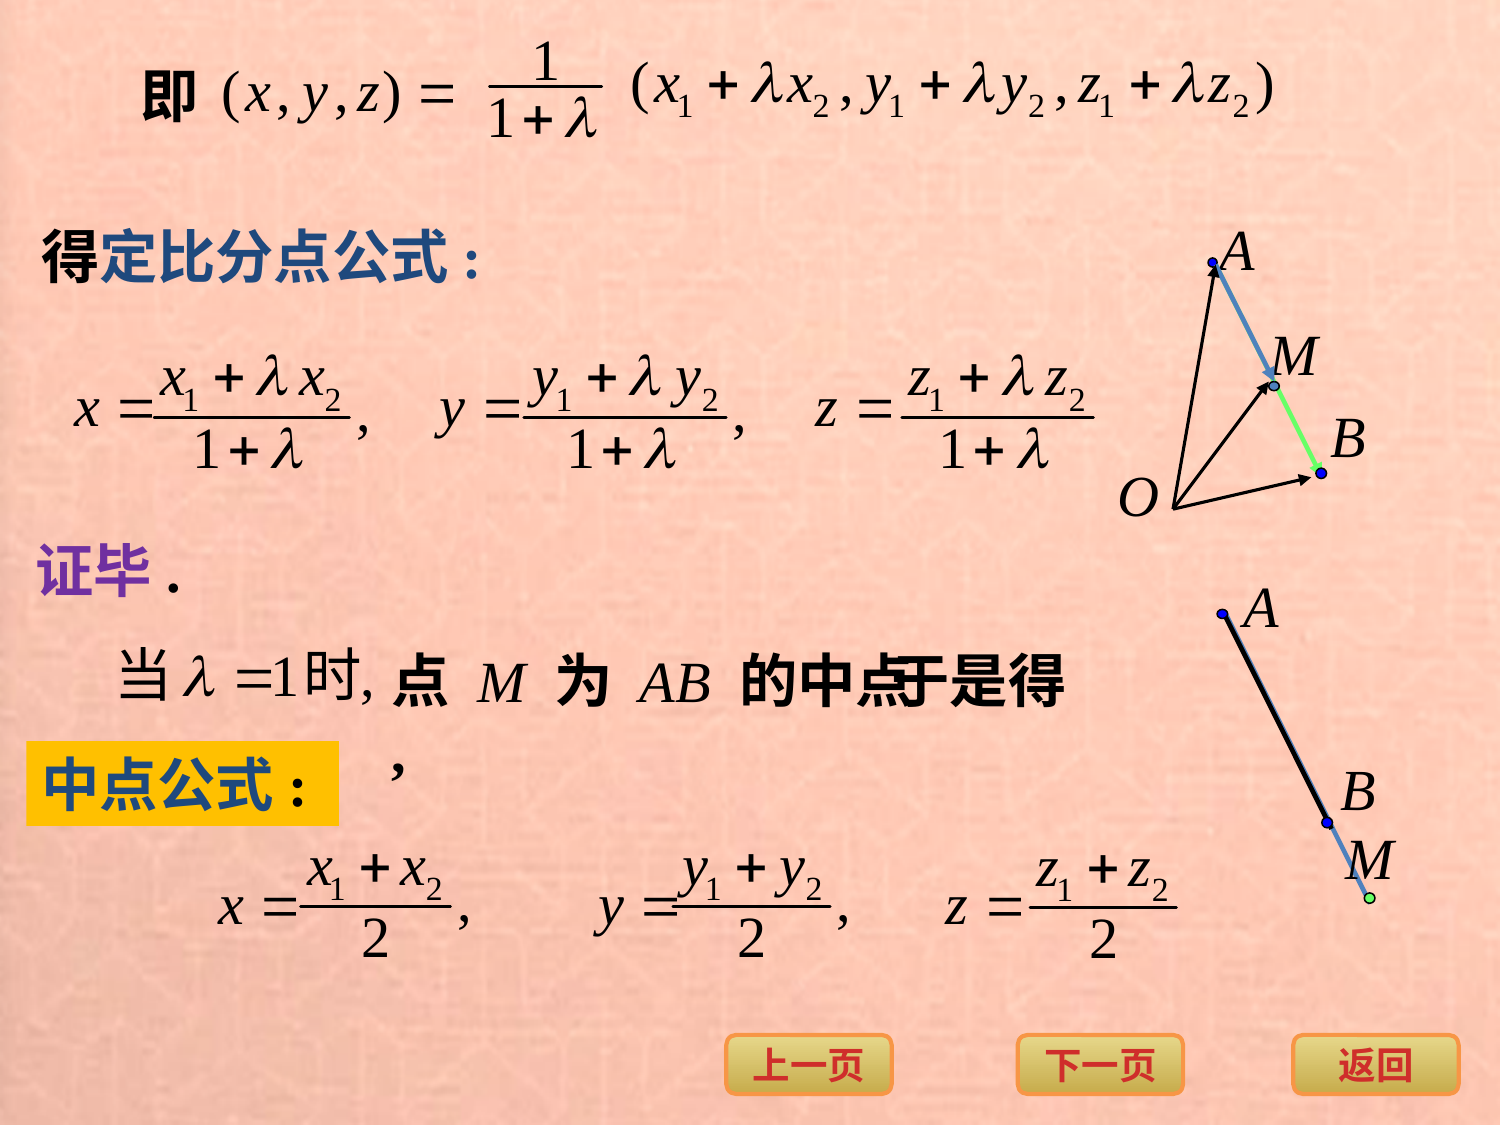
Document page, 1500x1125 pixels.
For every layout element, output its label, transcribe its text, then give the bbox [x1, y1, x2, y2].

text_box 点 M 为 AB 的中点 , [377, 636, 940, 792]
picture [0, 0, 1500, 1125]
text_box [211, 893, 291, 944]
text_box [149, 346, 376, 474]
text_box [897, 346, 1102, 474]
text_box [115, 643, 389, 716]
text_box 证毕. [20, 527, 196, 612]
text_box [588, 893, 663, 944]
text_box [939, 893, 1020, 944]
text_box 得定比分点公式: [26, 212, 539, 298]
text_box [218, 30, 1281, 144]
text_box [668, 835, 857, 963]
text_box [808, 395, 891, 446]
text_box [430, 395, 519, 446]
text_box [1115, 224, 1374, 523]
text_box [296, 835, 476, 963]
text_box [1025, 836, 1185, 965]
text_box 即 [125, 51, 242, 152]
text_box 于是得 [877, 637, 1102, 722]
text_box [519, 346, 754, 474]
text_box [1216, 581, 1409, 904]
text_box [68, 395, 153, 446]
text_box 中点公式: [26, 741, 339, 826]
